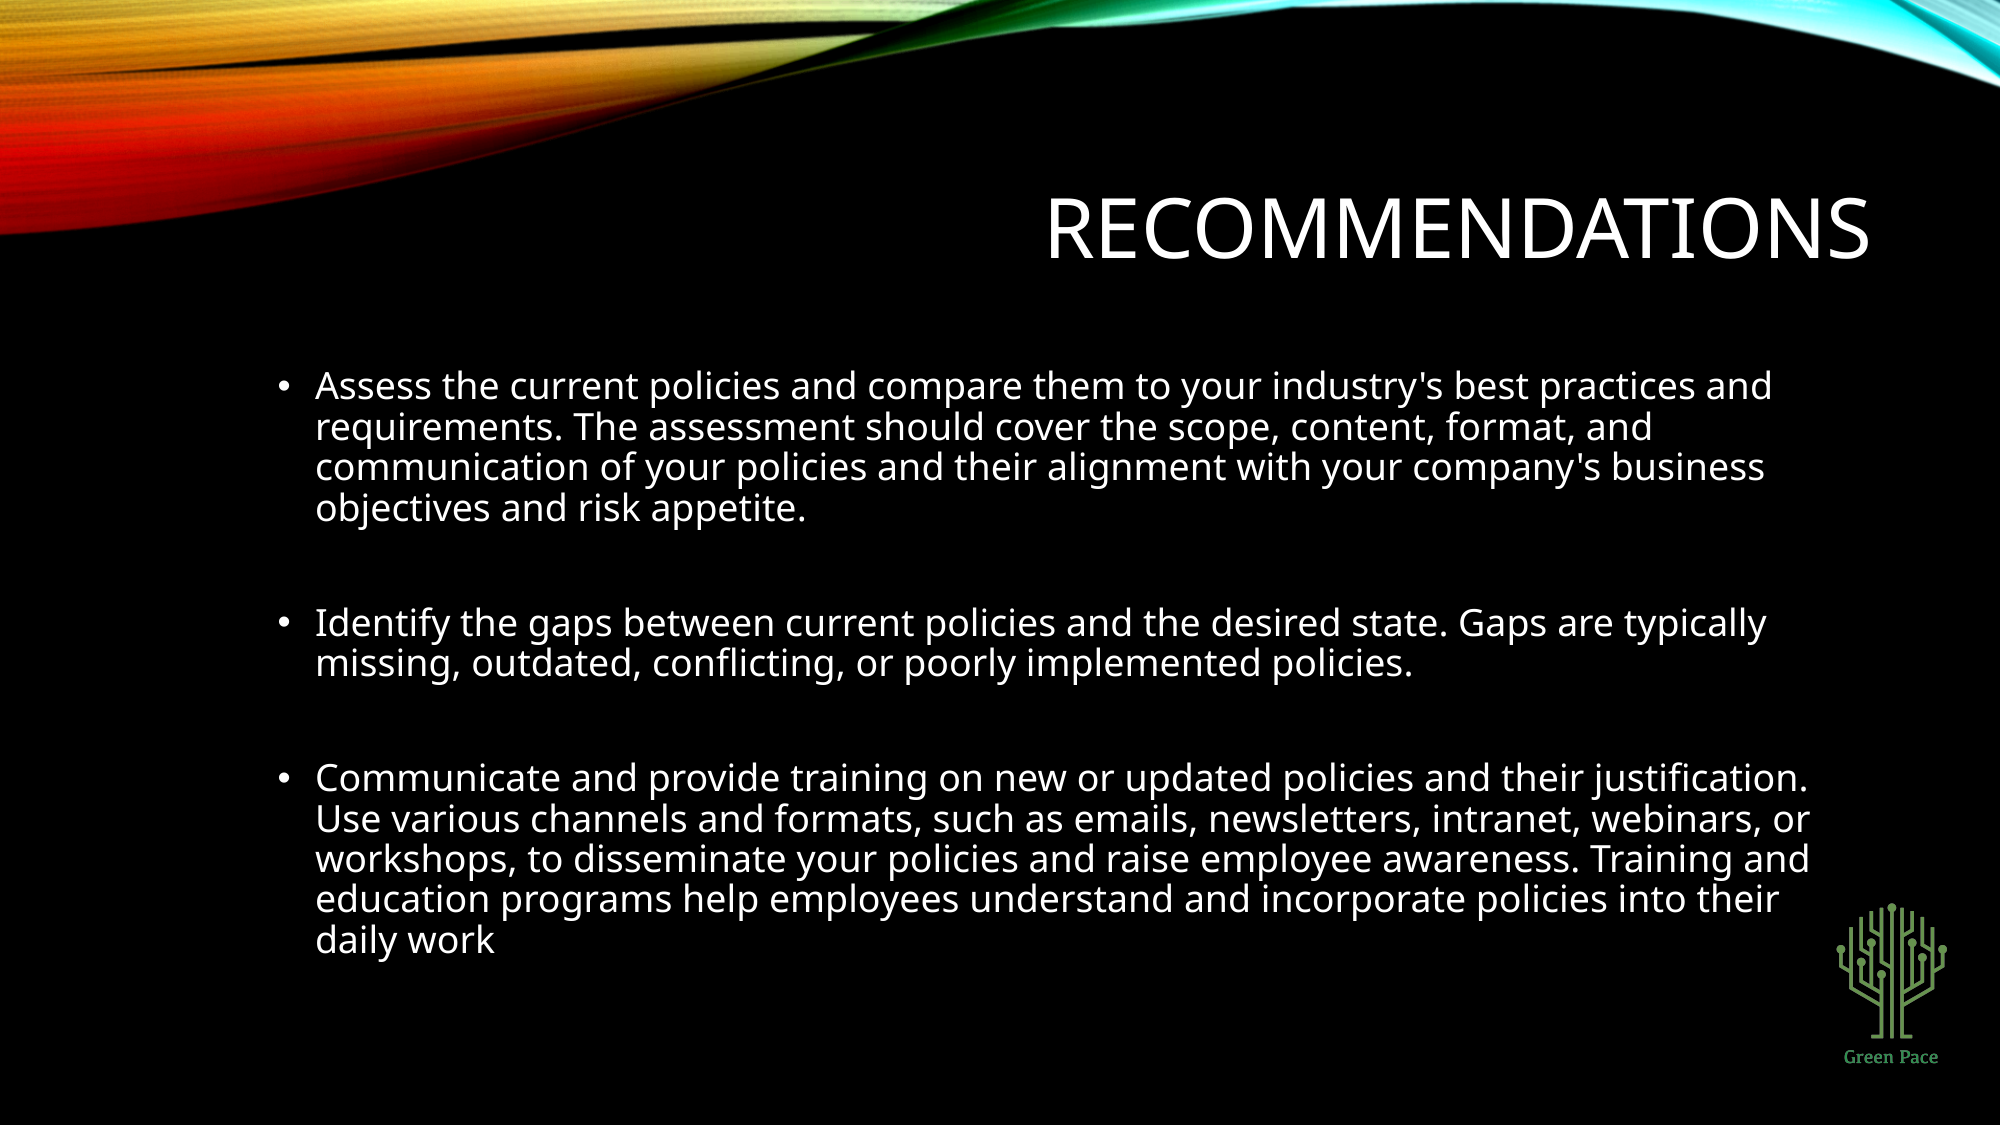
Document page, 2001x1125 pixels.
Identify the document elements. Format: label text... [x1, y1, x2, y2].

list Assess the current policies and compare them to your industry's best practices and requirements. The assessment should cover the scope, content, format, and communication of your policies and their alignment with your company's business objectives and risk appetite. Identify the gaps between current policies and the desired state. Gaps are typically missing, outdated, conflicting, or poorly implemented policies. Communicate and provide training on new or updated policies and their justification. Use various channels and formats, such as emails, newsletters, intranet, webinars, or workshops, to disseminate your policies and raise employee awareness. Training and education programs help employees understand and incorporate policies into their daily work [112, 360, 1888, 1021]
title RECOMMENDATIONS [474, 125, 1888, 338]
picture [0, 0, 2000, 237]
picture [1817, 892, 1964, 1082]
